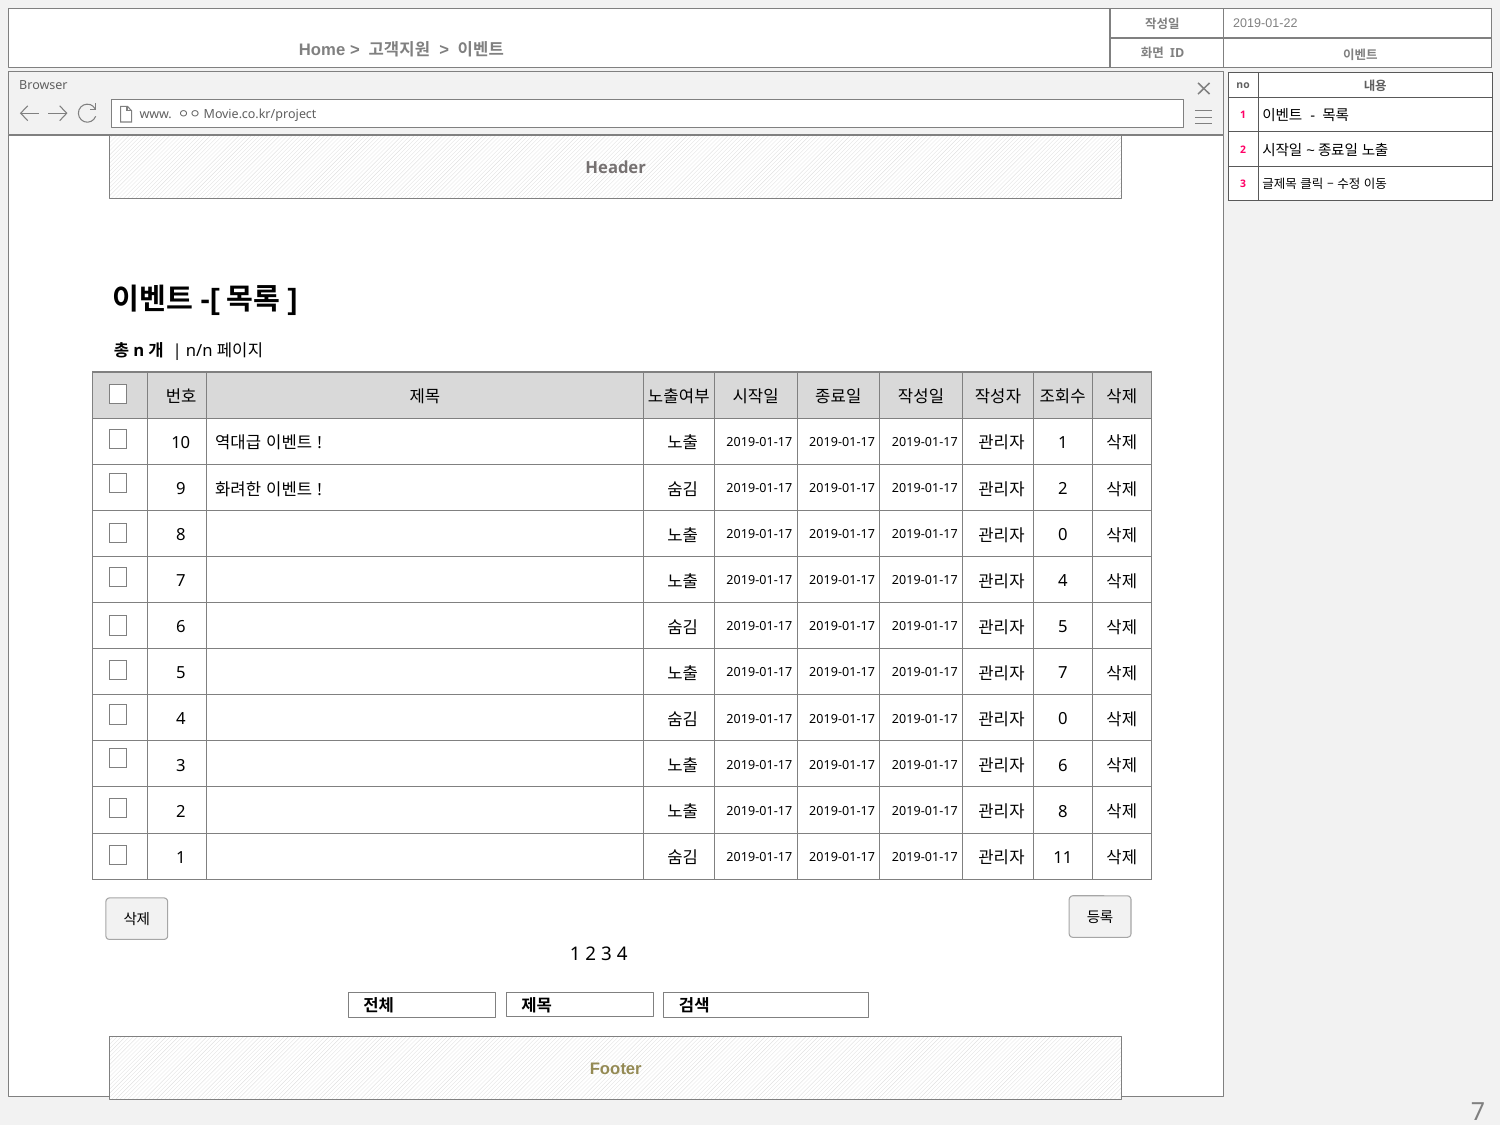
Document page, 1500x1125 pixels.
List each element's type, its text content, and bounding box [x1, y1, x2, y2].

text_box Header [108, 133, 1124, 200]
title 이벤트 [1223, 37, 1489, 68]
table_cell 8 [148, 511, 206, 556]
table_cell 노출 [644, 787, 714, 833]
table_cell 노출 [644, 649, 714, 694]
table_cell 화려한 이벤트! [207, 465, 643, 510]
table_cell 2 [1034, 465, 1092, 510]
table_cell 글제목 클릭 – 수정 이동 [1259, 167, 1492, 200]
text_box 전체 [346, 991, 498, 1019]
table_cell 9 [148, 465, 206, 510]
table_cell [93, 557, 147, 602]
table_cell [93, 695, 147, 740]
table_cell 4 [148, 695, 206, 740]
table_cell 관리자 [963, 649, 1033, 694]
table_cell 삭제 [1093, 834, 1151, 879]
table_cell [93, 834, 147, 879]
text_box [109, 384, 127, 404]
table_cell 2019-01-17 [880, 511, 962, 556]
table_cell 삭제 [1093, 419, 1151, 464]
text_box [109, 798, 127, 818]
table_cell 숨김 [644, 465, 714, 510]
table_cell 3 [1229, 167, 1258, 200]
table_cell 2019-01-17 [715, 787, 797, 833]
table_cell 노출 [644, 511, 714, 556]
table_cell 2019-01-17 [715, 511, 797, 556]
text_box 등록 [1067, 893, 1134, 940]
table_cell 5 [1034, 603, 1092, 648]
table_cell 1 [1229, 98, 1258, 131]
table_cell 2019-01-17 [798, 741, 879, 786]
table_cell [207, 603, 643, 648]
text_box [109, 473, 127, 493]
table_cell 삭제 [1093, 787, 1151, 833]
table_cell 2019-01-17 [880, 465, 962, 510]
table_cell 관리자 [963, 834, 1033, 879]
table_cell 관리자 [963, 741, 1033, 786]
text_box Home > 고객지원 > 이벤트 [288, 33, 516, 65]
table_header 내용 [1259, 73, 1492, 97]
table_cell 1 [148, 834, 206, 879]
table_header 작성일 [880, 373, 962, 418]
table_cell 7 [1034, 649, 1092, 694]
table_cell 관리자 [963, 787, 1033, 833]
text_box [109, 429, 127, 449]
table_cell 이벤트 - 목록 [1259, 98, 1492, 131]
table_cell [207, 741, 643, 786]
table_cell [207, 557, 643, 602]
table_cell 노출 [644, 741, 714, 786]
table_cell 2019-01-17 [880, 603, 962, 648]
table_cell 6 [148, 603, 206, 648]
table_header no [1229, 73, 1258, 97]
table_cell 관리자 [963, 557, 1033, 602]
table_cell 7 [148, 557, 206, 602]
text_box [109, 704, 127, 725]
table_cell [93, 649, 147, 694]
slide_number 7 [1162, 1099, 1500, 1125]
table_cell 1 [1034, 419, 1092, 464]
table_cell 관리자 [963, 511, 1033, 556]
text_box [109, 845, 127, 865]
text_box [109, 748, 127, 768]
table_cell 2019-01-17 [798, 557, 879, 602]
table_cell 2019-01-17 [798, 465, 879, 510]
table_cell 2019-01-17 [798, 695, 879, 740]
table_cell 2019-01-17 [798, 603, 879, 648]
text_box 1 2 3 4 [555, 934, 677, 972]
table_header 삭제 [1093, 373, 1151, 418]
table_cell 2 [1229, 132, 1258, 166]
table_cell [207, 787, 643, 833]
table_cell 삭제 [1093, 557, 1151, 602]
table_cell 10 [148, 419, 206, 464]
table_cell 0 [1034, 695, 1092, 740]
table_cell 6 [1034, 741, 1092, 786]
text_box 검색 [662, 991, 870, 1019]
table_cell 2019-01-17 [715, 741, 797, 786]
text_box 이벤트-[목록] [100, 279, 309, 317]
table_cell 2019-01-17 [715, 465, 797, 510]
table_cell 2 [148, 787, 206, 833]
text_box [109, 615, 127, 636]
table_cell 2019-01-17 [880, 419, 962, 464]
table_cell 2019-01-17 [798, 834, 879, 879]
table_cell [207, 834, 643, 879]
text_box [109, 660, 127, 680]
table_cell 2019-01-17 [880, 741, 962, 786]
table_cell 시작일~종료일 노출 [1259, 132, 1492, 166]
table_cell [93, 603, 147, 648]
text_box Footer [108, 1034, 1124, 1102]
table_header 조회수 [1034, 373, 1092, 418]
table_cell 삭제 [1093, 603, 1151, 648]
table_cell 2019-01-17 [715, 557, 797, 602]
table_cell [207, 695, 643, 740]
table_cell [93, 741, 147, 786]
table_cell 11 [1034, 834, 1092, 879]
table_cell 2019-01-17 [715, 695, 797, 740]
table_cell 2019-01-17 [798, 511, 879, 556]
text_box [109, 523, 127, 543]
table_cell 5 [148, 649, 206, 694]
table_cell 숨김 [644, 603, 714, 648]
table_header 노출여부 [644, 373, 714, 418]
table_cell 삭제 [1093, 465, 1151, 510]
table_cell 2019-01-17 [715, 834, 797, 879]
table_cell 2019-01-17 [880, 649, 962, 694]
table_cell 4 [1034, 557, 1092, 602]
text_box 제목 [504, 990, 656, 1019]
table_cell 관리자 [963, 465, 1033, 510]
table_header 번호 [148, 373, 206, 418]
text_box 2019-01-22 [1224, 11, 1490, 38]
text_box 삭제 [103, 895, 170, 942]
table_header 종료일 [798, 373, 879, 418]
table_cell 숨김 [644, 695, 714, 740]
table_cell 2019-01-17 [880, 557, 962, 602]
table_cell 숨김 [644, 834, 714, 879]
table_cell [207, 511, 643, 556]
table_cell 2019-01-17 [715, 603, 797, 648]
table_cell 삭제 [1093, 511, 1151, 556]
table_header 제목 [207, 373, 643, 418]
table_cell 관리자 [963, 419, 1033, 464]
table_cell [93, 465, 147, 510]
table_cell 역대급 이벤트! [207, 419, 643, 464]
table_cell 2019-01-17 [880, 695, 962, 740]
table_cell 삭제 [1093, 649, 1151, 694]
table_cell [93, 419, 147, 464]
table_cell 노출 [644, 419, 714, 464]
table_header 시작일 [715, 373, 797, 418]
table_header [93, 373, 147, 418]
table_cell 2019-01-17 [880, 834, 962, 879]
table_cell 삭제 [1093, 695, 1151, 740]
table_cell 2019-01-17 [715, 649, 797, 694]
table_cell 2019-01-17 [715, 419, 797, 464]
table_cell 0 [1034, 511, 1092, 556]
text_box 총n개 | n/n페이지 [103, 334, 274, 366]
table_cell 삭제 [1093, 741, 1151, 786]
table_cell 관리자 [963, 695, 1033, 740]
table_cell 2019-01-17 [798, 419, 879, 464]
text_box [109, 567, 127, 587]
table_cell [93, 787, 147, 833]
table_cell 2019-01-17 [880, 787, 962, 833]
table_cell [93, 511, 147, 556]
table_cell 3 [148, 741, 206, 786]
table_cell [207, 649, 643, 694]
table_header 작성자 [963, 373, 1033, 418]
table_cell 2019-01-17 [798, 649, 879, 694]
table_cell 노출 [644, 557, 714, 602]
table_cell 2019-01-17 [798, 787, 879, 833]
table_cell 8 [1034, 787, 1092, 833]
table_cell 관리자 [963, 603, 1033, 648]
